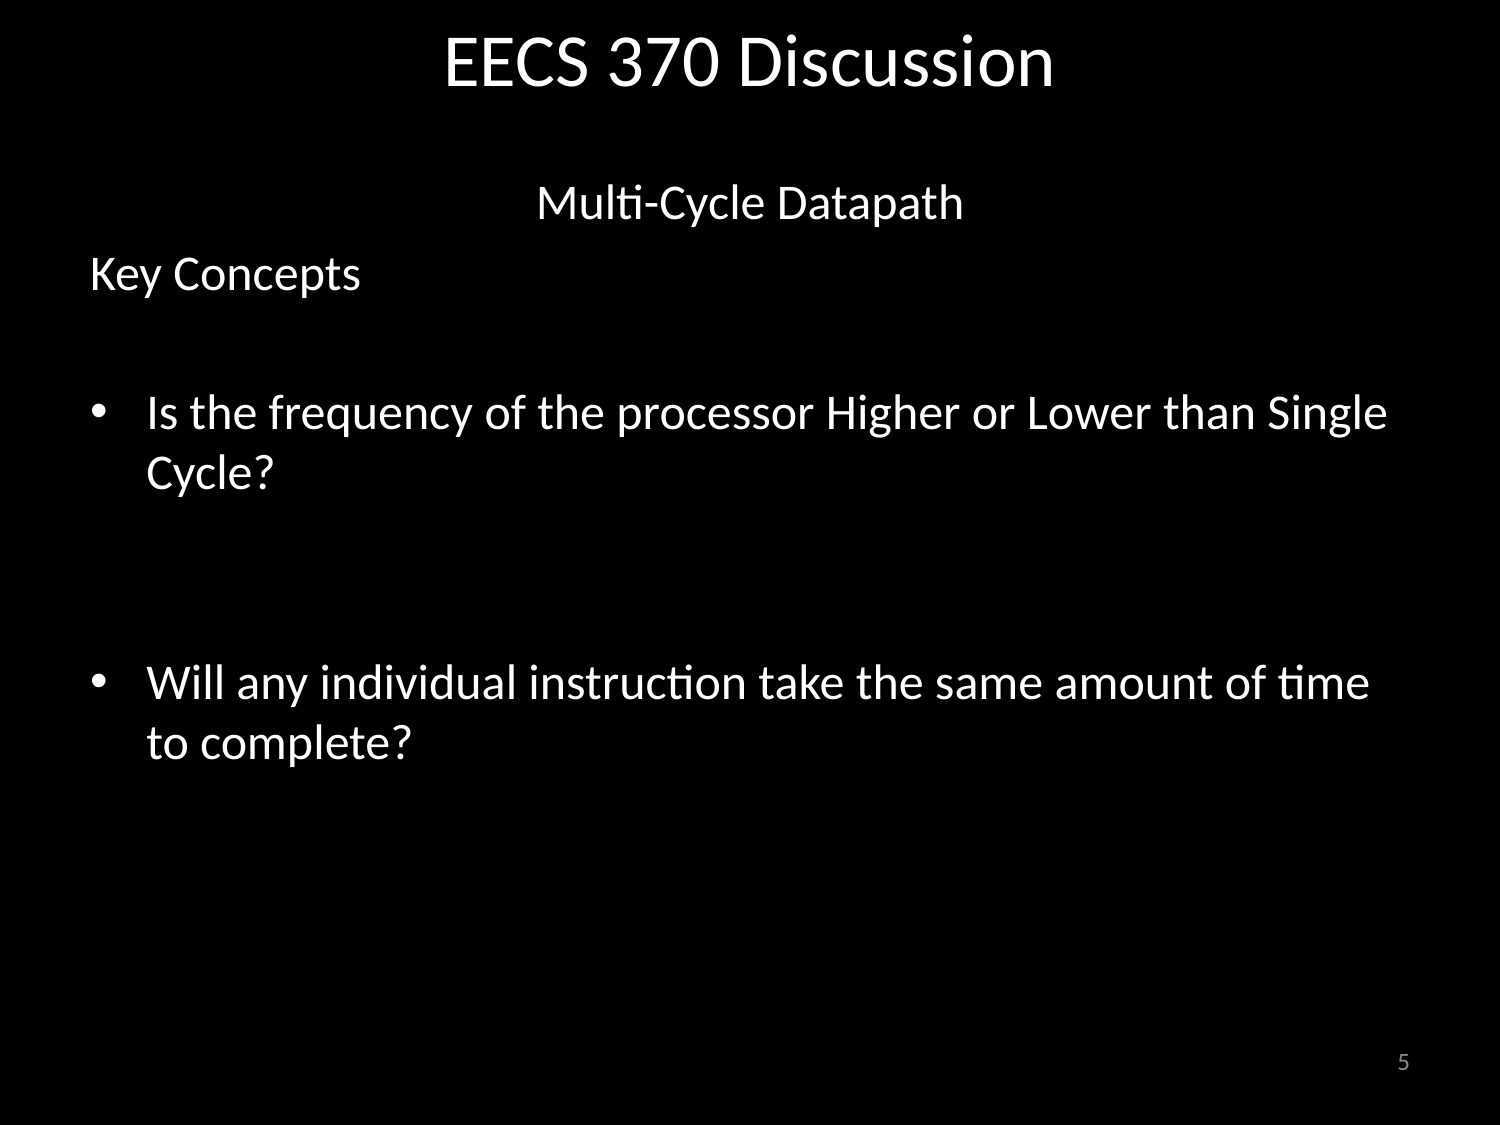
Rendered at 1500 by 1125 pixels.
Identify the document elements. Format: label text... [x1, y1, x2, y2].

list Multi-Cycle Datapath Key Concepts Is the frequency of the processor Higher or Lower than Single Cycle? Will any individual instruction take the same amount of time to complete? [75, 162, 1425, 1050]
slide_number 5 [1074, 1030, 1425, 1091]
title EECS 370 Discussion [75, 0, 1425, 150]
